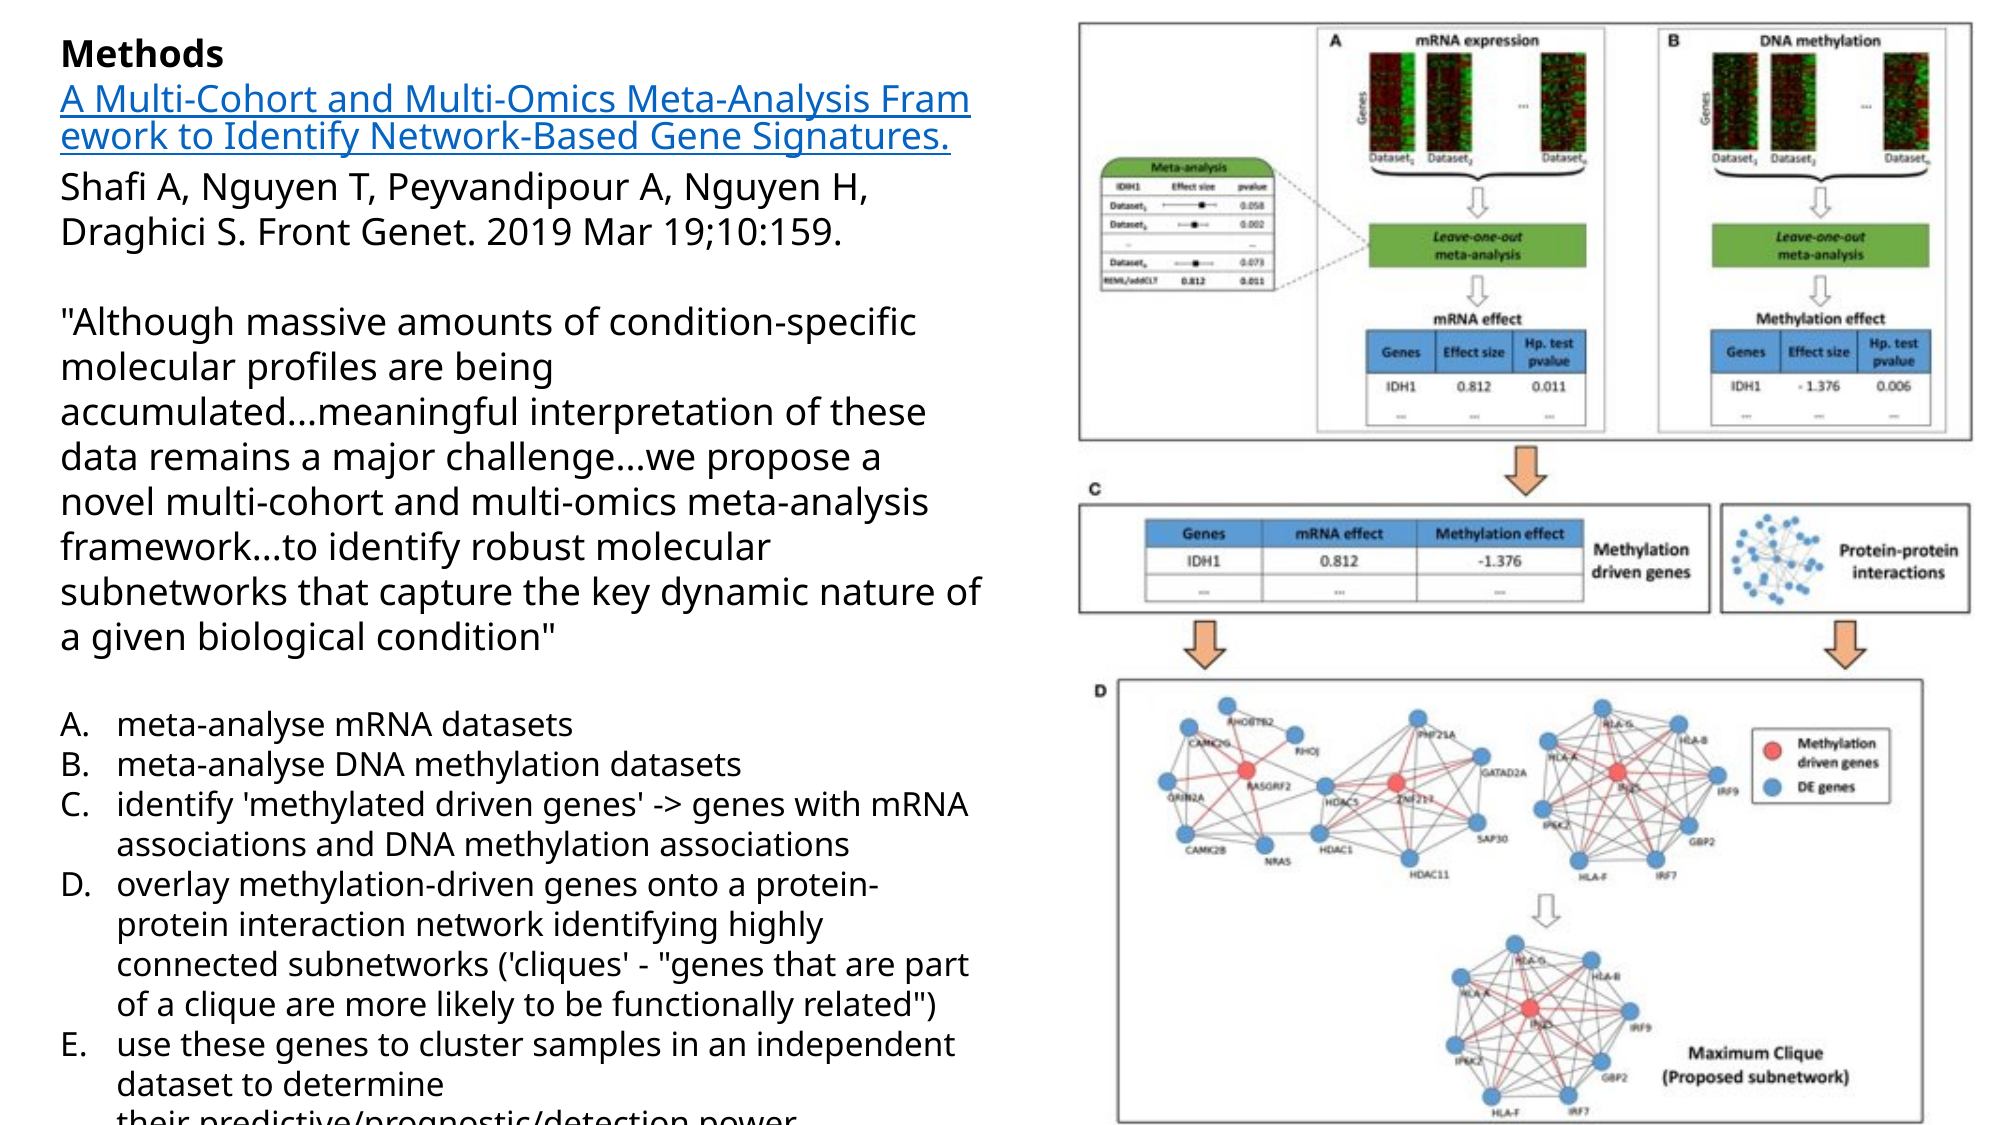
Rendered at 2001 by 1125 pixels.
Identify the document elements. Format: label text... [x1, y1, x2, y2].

text_box Methods A Multi-Cohort and Multi-Omics Meta-Analysis Framework to Identify Network-Based Gene Signatures. Shafi A, Nguyen T, Peyvandipour A, Nguyen H, Draghici S. Front Genet. 2019 Mar 19;10:159. "Although massive amounts of condition-specific molecular profiles are being accumulated...meaningful interpretation of these data remains a major challenge...we propose a novel multi-cohort and multi-omics meta-analysis framework...to identify robust molecular subnetworks that capture the key dynamic nature of a given biological condition" meta-analyse mRNA datasets meta-analyse DNA methylation datasets identify 'methylated driven genes' -> genes with mRNA associations and DNA methylation associations overlay methylation-driven genes onto a protein-protein interaction network identifying highly connected subnetworks ('cliques' - "genes that are part of a clique are more likely to be functionally related") use these genes to cluster samples in an independent dataset to determine their predictive/prognostic/detection power. [45, 22, 1000, 1113]
picture [1077, 21, 1975, 1125]
